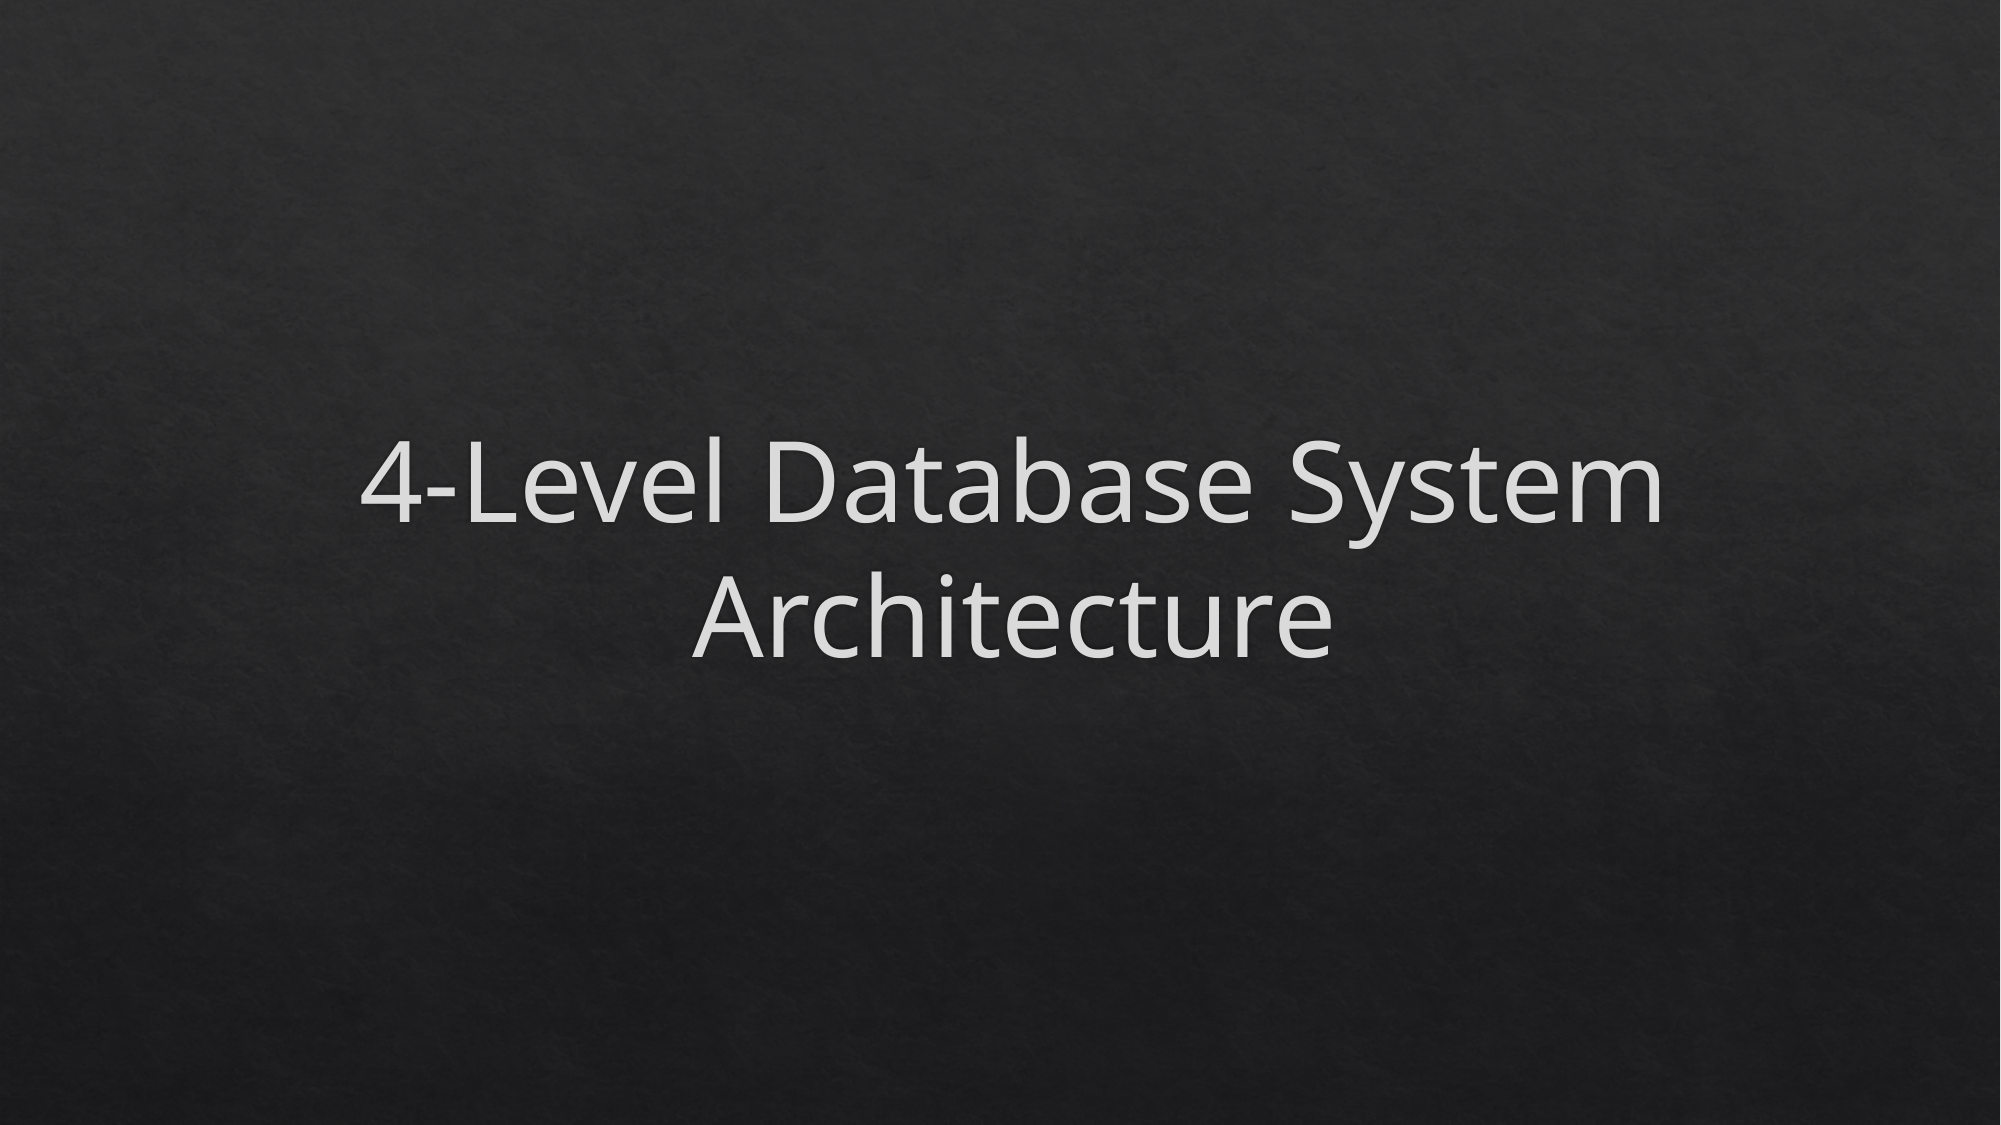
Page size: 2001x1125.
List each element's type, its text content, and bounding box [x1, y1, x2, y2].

title 4-Level Database System Architecture [240, 387, 1789, 688]
